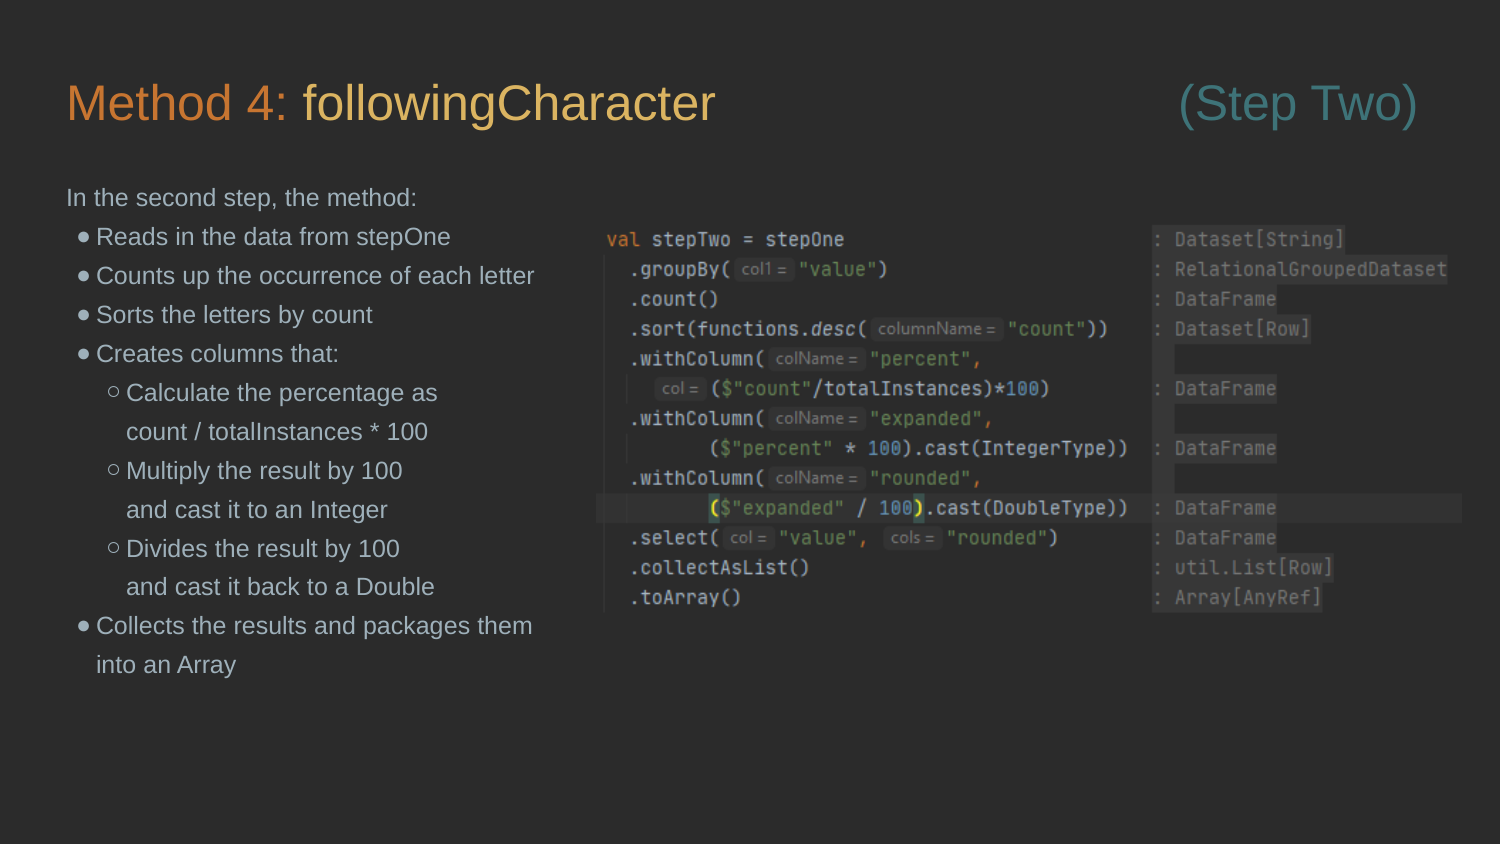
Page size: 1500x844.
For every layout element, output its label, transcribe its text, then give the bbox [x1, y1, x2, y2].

title Method 4: followingCharacter (Step Two) [51, 38, 1463, 163]
list In the second step, the method: Reads in the data from stepOne Counts up the occurrence of each letter Sorts the letters by count Creates columns that: Calculate the percentage as count / totalInstances * 100 Multiply the result by 100 and cast it to an Integer Divides the result by 100 and cast it back to a Double Collects the results and packages them into an Array [51, 162, 570, 750]
picture [595, 217, 1463, 626]
